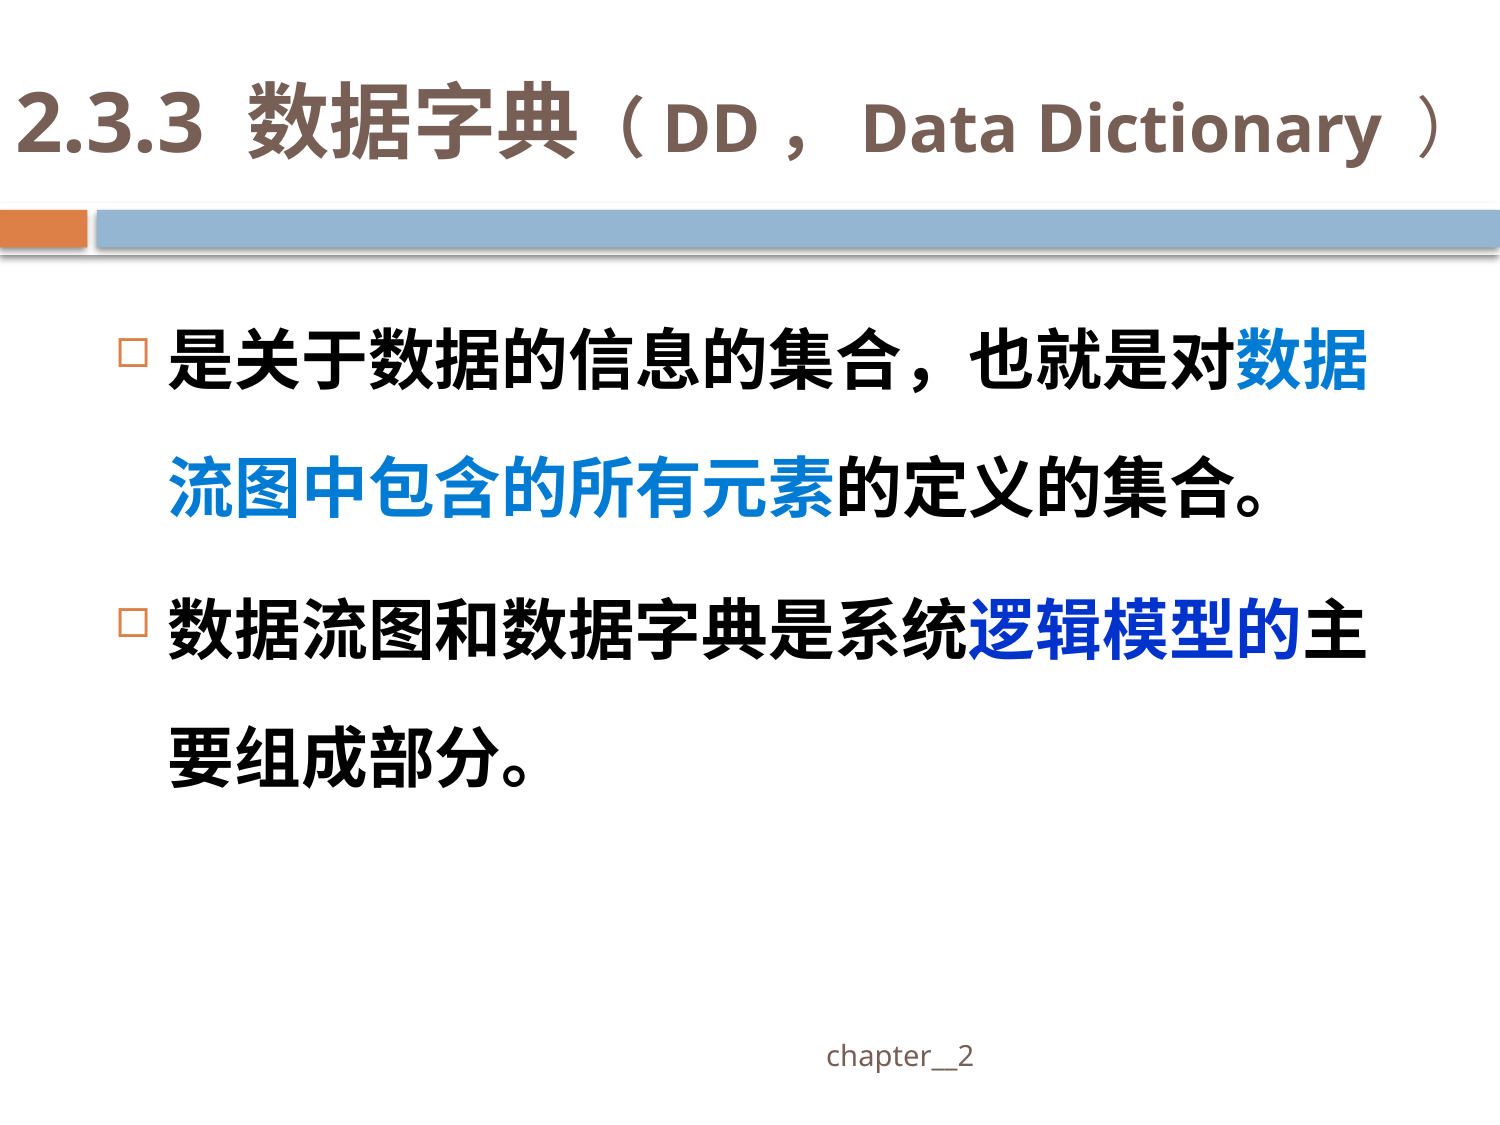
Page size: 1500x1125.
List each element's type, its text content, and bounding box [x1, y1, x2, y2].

footer chapter__2 [99, 1025, 990, 1085]
list 是关于数据的信息的集合，也就是对数据流图中包含的所有元素的定义的集合。 数据流图和数据字典是系统逻辑模型的主要组成部分。 [100, 262, 1438, 1000]
slide_number [0, 208, 88, 249]
title 2.3.3 数据字典（DD，Data Dictionary ） [0, 37, 1500, 200]
